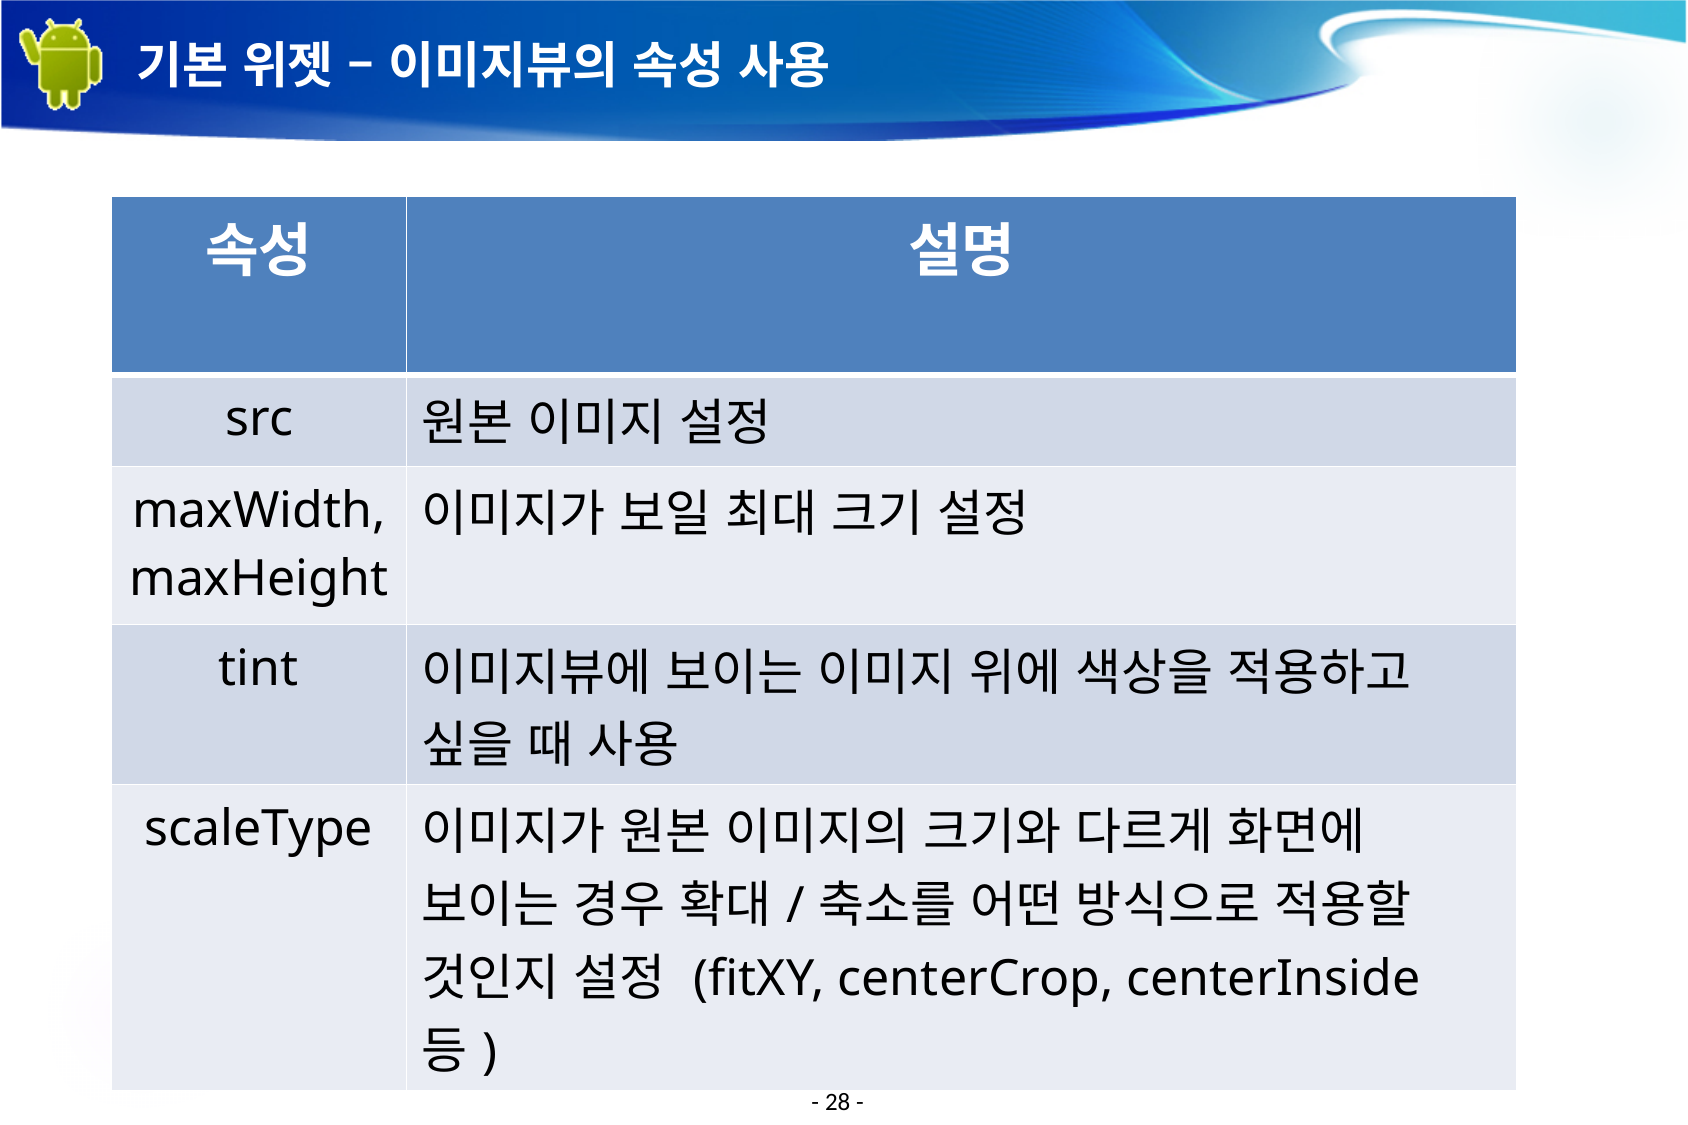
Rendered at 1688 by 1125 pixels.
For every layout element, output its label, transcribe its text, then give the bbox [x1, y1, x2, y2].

picture [0, 0, 1688, 141]
table_cell src [112, 378, 406, 466]
table_cell tint [112, 625, 406, 784]
title 기본 위젯 – 이미지뷰의 속성 사용 [134, 31, 845, 96]
table_cell 이미지가 원본 이미지의 크기와 다르게 화면에 보이는 경우 확대/축소를 어떤 방식으로 적용할 것인지 설정 (fitXY, centerCrop, centerInside 등) [407, 785, 1516, 1090]
table_cell 이미지뷰에 보이는 이미지 위에 색상을 적용하고 싶을 때 사용 [407, 625, 1516, 784]
table_cell 이미지가 보일 최대 크기 설정 [407, 467, 1516, 624]
table_header 속성 [112, 197, 406, 372]
table_cell scaleType [112, 785, 406, 1090]
table_cell 원본 이미지 설정 [407, 378, 1516, 466]
table_header 설명 [407, 197, 1516, 372]
table_cell maxWidth, maxHeight [112, 467, 406, 624]
